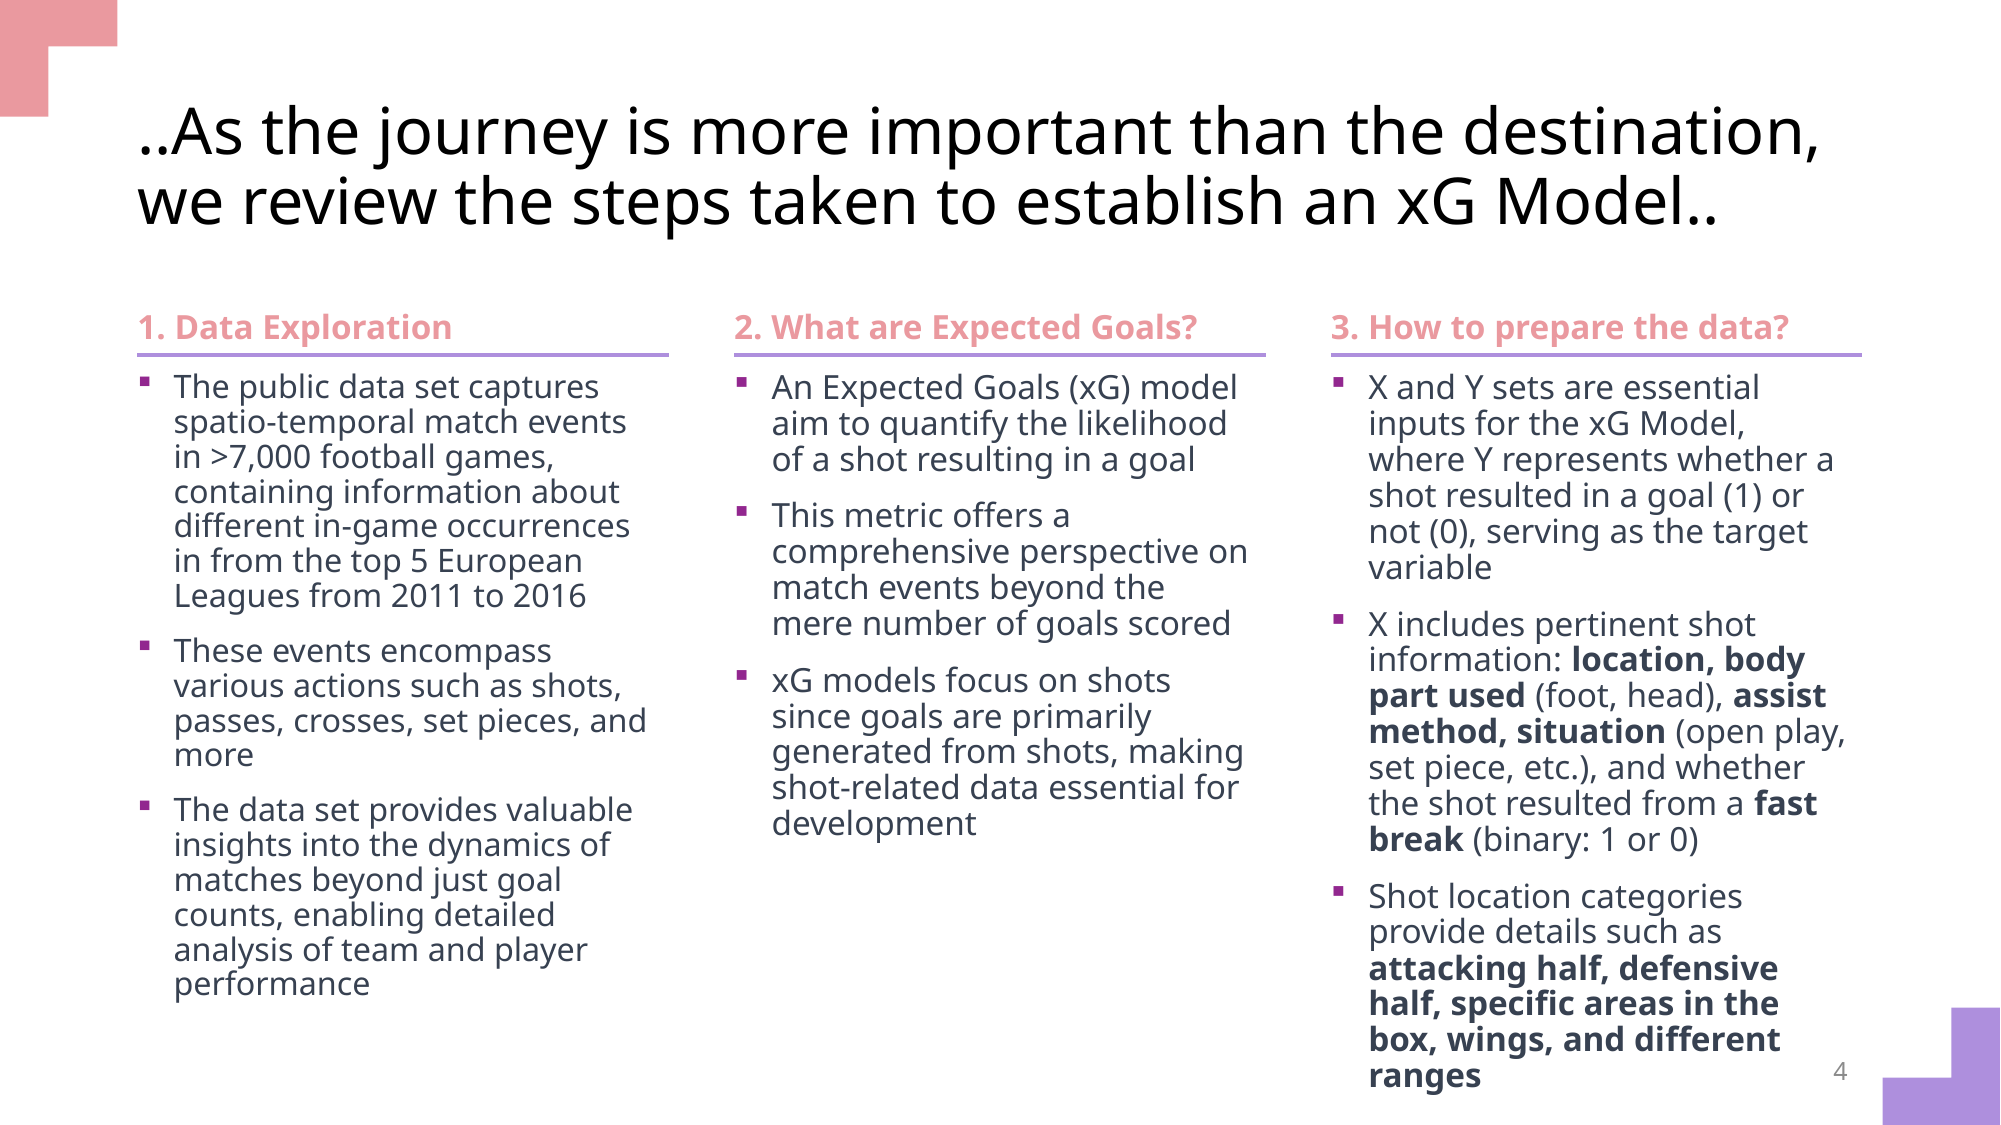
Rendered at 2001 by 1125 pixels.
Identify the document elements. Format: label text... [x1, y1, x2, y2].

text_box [734, 299, 1266, 356]
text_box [1330, 299, 1863, 356]
text_box An Expected Goals (xG) model aim to quantify the likelihood of a shot resulting in a goal This metric offers a comprehensive perspective on match events beyond the mere number of goals scored xG models focus on shots since goals are primarily generated from shots, making shot-related data essential for development [734, 363, 1266, 1014]
slide_number 4 [1412, 1042, 1863, 1103]
title ..As the journey is more important than the destination, we review the steps taken to establish an xG Model.. [137, 59, 1863, 278]
text_box The public data set captures spatio-temporal match events in >7,000 football games, containing information about different in-game occurrences in from the top 5 European Leagues from 2011 to 2016 These events encompass various actions such as shots, passes, crosses, set pieces, and more The data set provides valuable insights into the dynamics of matches beyond just goal counts, enabling detailed analysis of team and player performance [137, 363, 669, 1014]
text_box X and Y sets are essential inputs for the xG Model, where Y represents whether a shot resulted in a goal (1) or not (0), serving as the target variable X includes pertinent shot information: location, body part used (foot, head), assist method, situation (open play, set piece, etc.), and whether the shot resulted from a fast break (binary: 1 or 0) Shot location categories provide details such as attacking half, defensive half, specific areas in the box, wings, and different ranges [1330, 363, 1863, 1014]
text_box 1. Data Exploration [137, 299, 669, 347]
